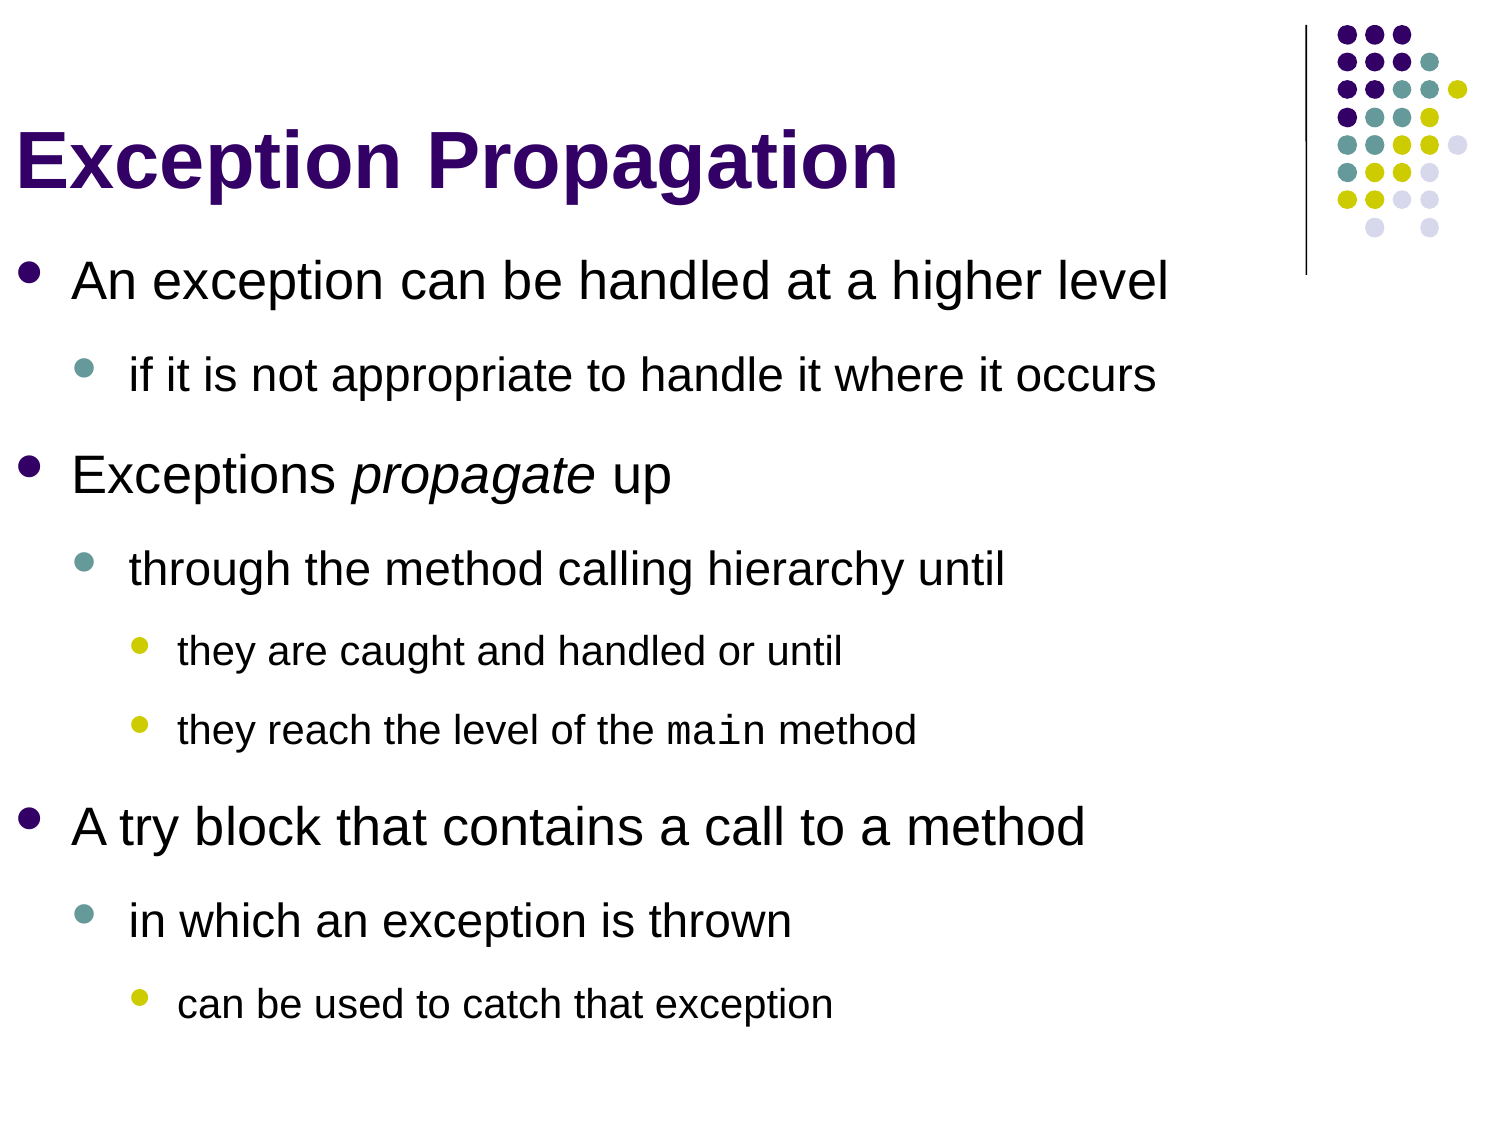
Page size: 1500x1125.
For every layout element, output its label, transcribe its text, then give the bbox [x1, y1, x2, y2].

title Exception Propagation [0, 0, 1238, 213]
list An exception can be handled at a higher level if it is not appropriate to handle it where it occurs Exceptions propagate up through the method calling hierarchy until they are caught and handled or until they reach the level of the main method A try block that contains a call to a method in which an exception is thrown can be used to catch that exception [0, 237, 1500, 1113]
